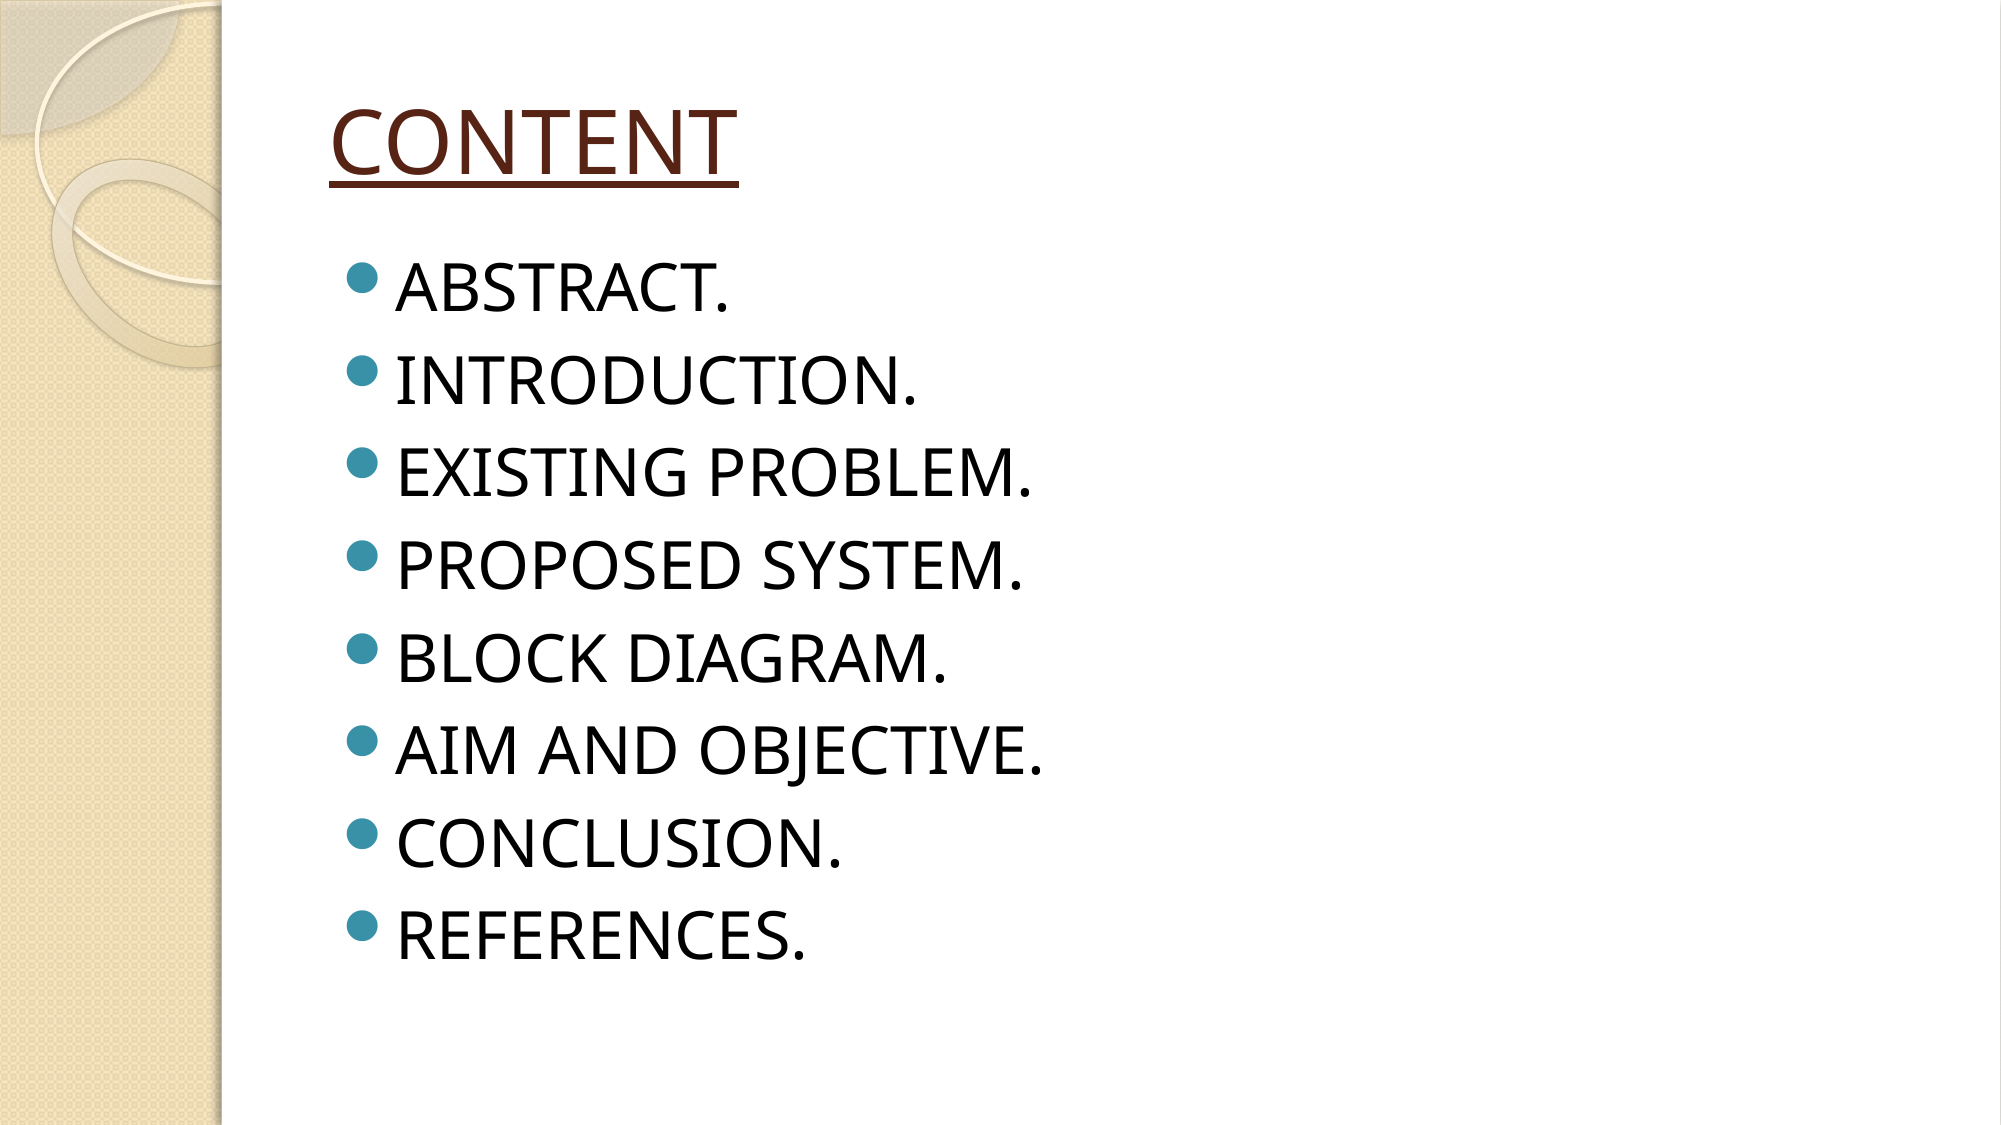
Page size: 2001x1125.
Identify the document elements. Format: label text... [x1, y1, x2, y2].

list ABSTRACT. INTRODUCTION. EXISTING PROBLEM. PROPOSED SYSTEM. BLOCK DIAGRAM. AIM AND OBJECTIVE. CONCLUSION. REFERENCES. [313, 237, 1954, 1025]
title CONTENT [313, 45, 1954, 233]
